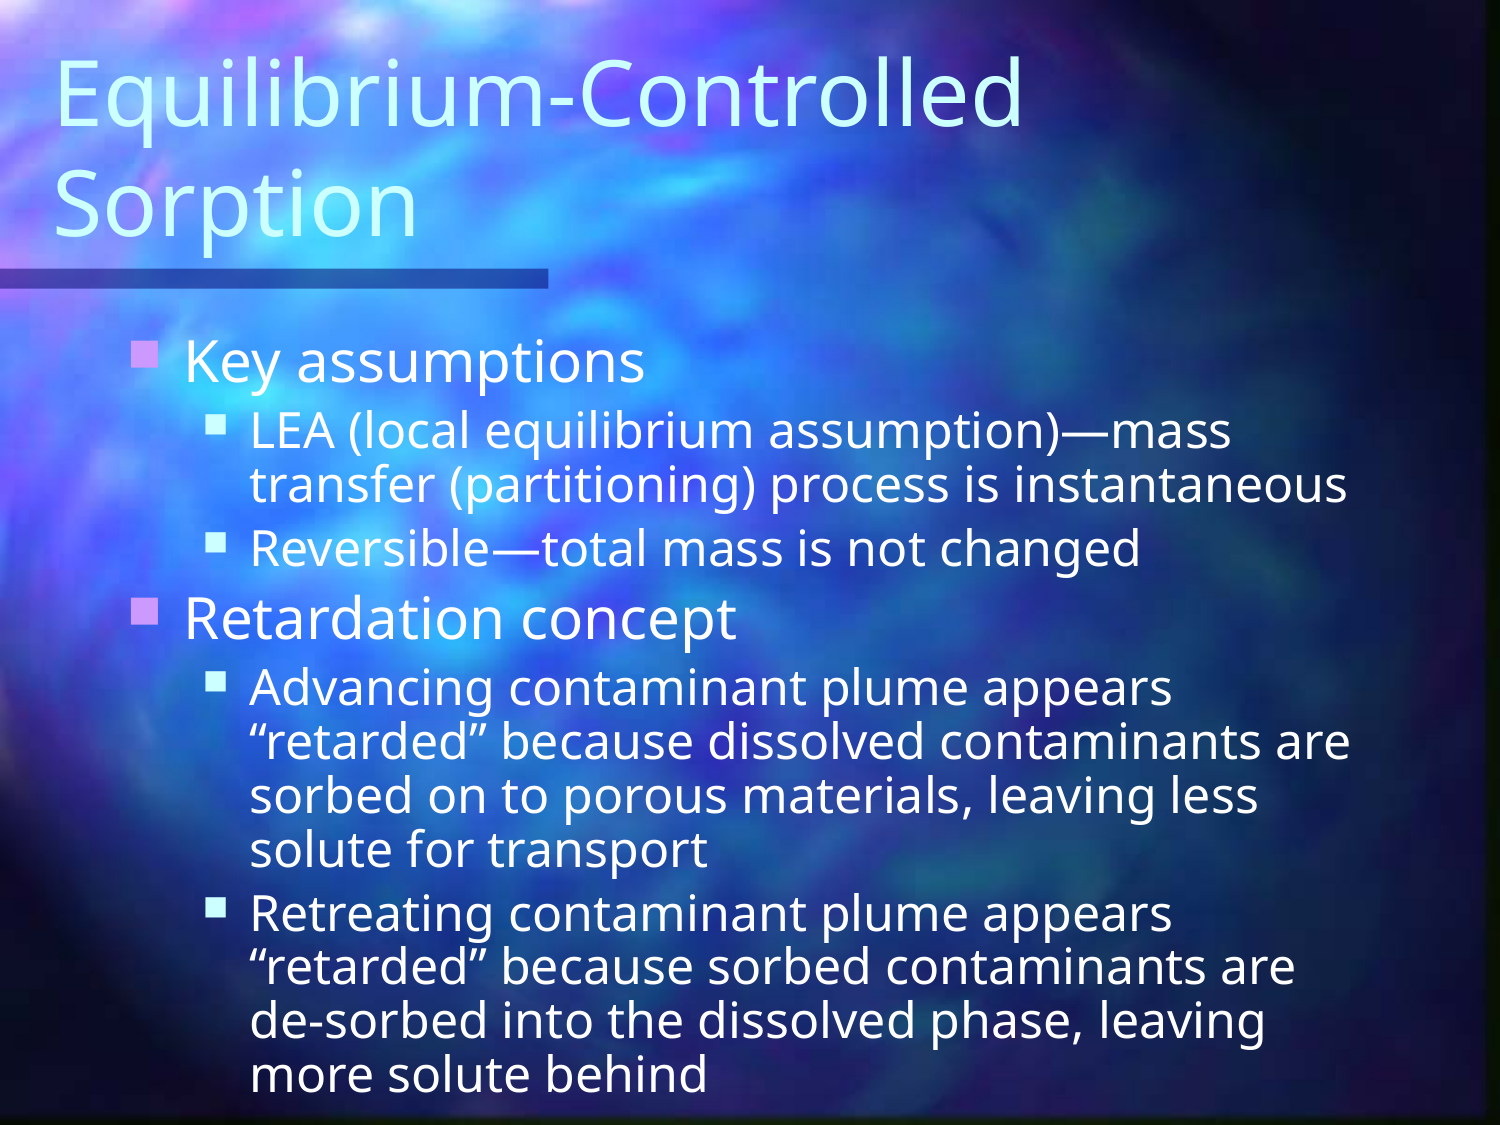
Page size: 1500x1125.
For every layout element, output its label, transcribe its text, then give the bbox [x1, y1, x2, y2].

picture [0, 0, 1500, 1125]
title Equilibrium-Controlled Sorption [37, 74, 1313, 263]
list Key assumptions LEA (local equilibrium assumption)—mass transfer (partitioning) process is instantaneous Reversible—total mass is not changed Retardation concept Advancing contaminant plume appears “retarded” because dissolved contaminants are sorbed on to porous materials, leaving less solute for transport Retreating contaminant plume appears “retarded” because sorbed contaminants are de-sorbed into the dissolved phase, leaving more solute behind [112, 324, 1388, 1001]
